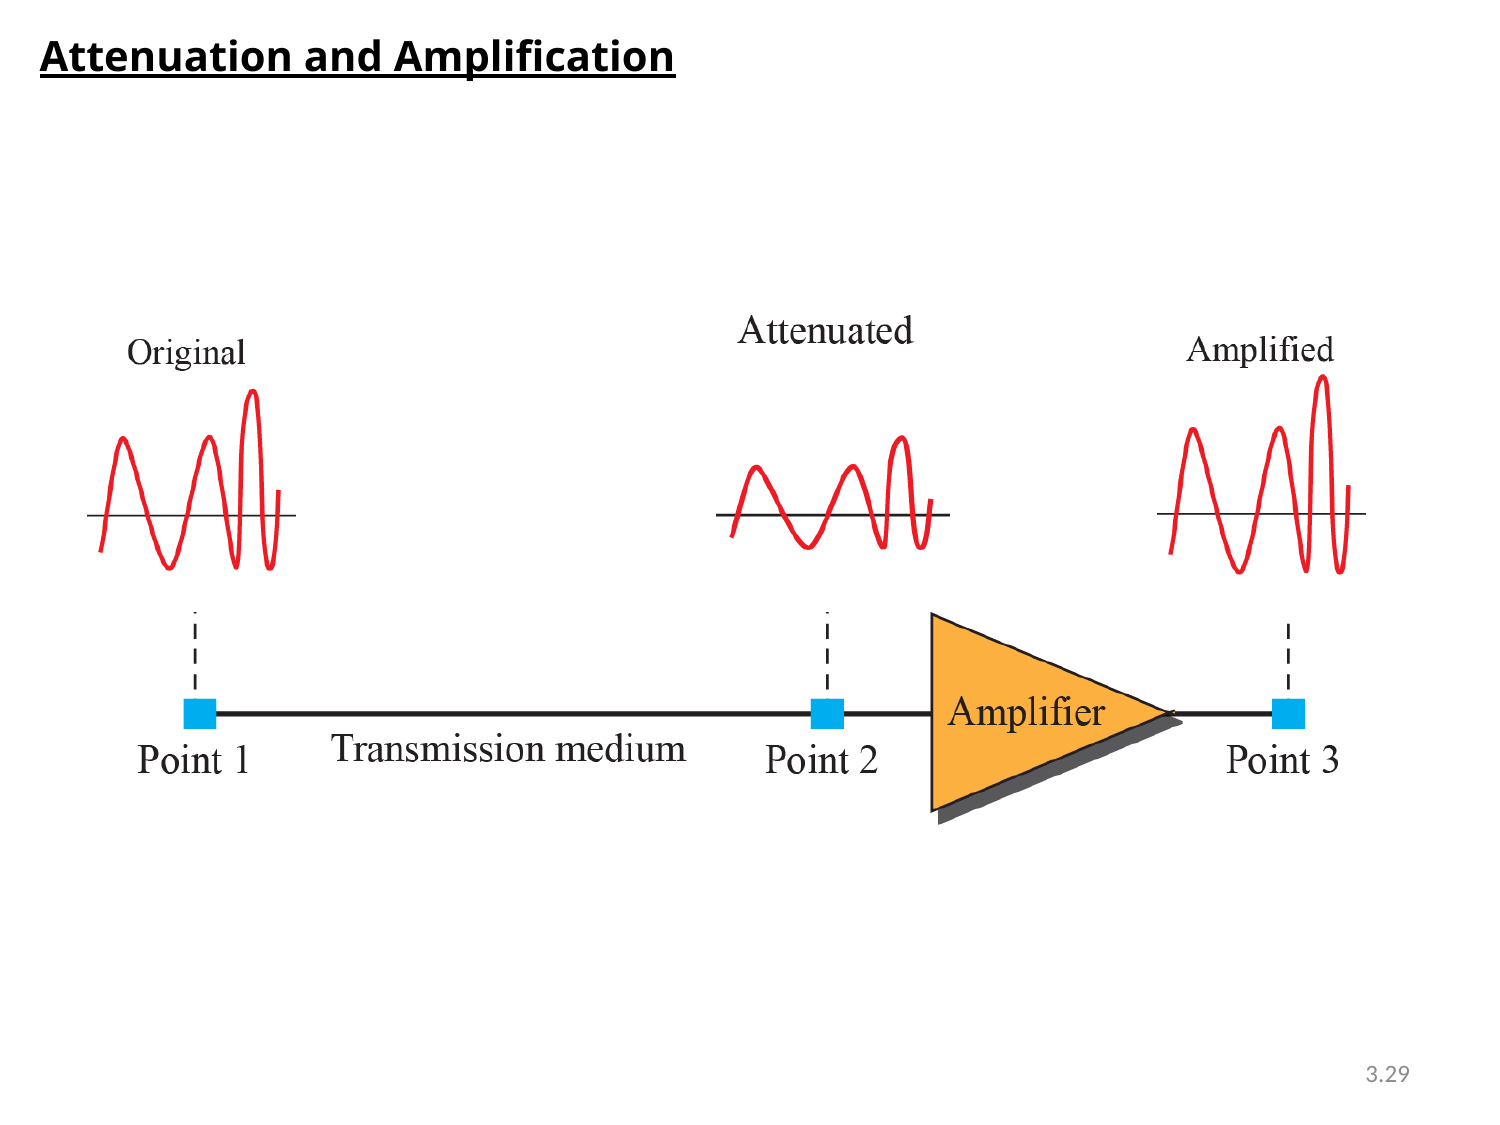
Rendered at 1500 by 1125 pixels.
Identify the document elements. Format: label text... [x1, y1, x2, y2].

picture [137, 612, 1340, 825]
picture [87, 334, 296, 572]
picture [716, 309, 951, 551]
text_box Attenuation and Amplification [24, 22, 1363, 87]
picture [1157, 330, 1366, 575]
slide_number 3.29 [1074, 1042, 1425, 1103]
